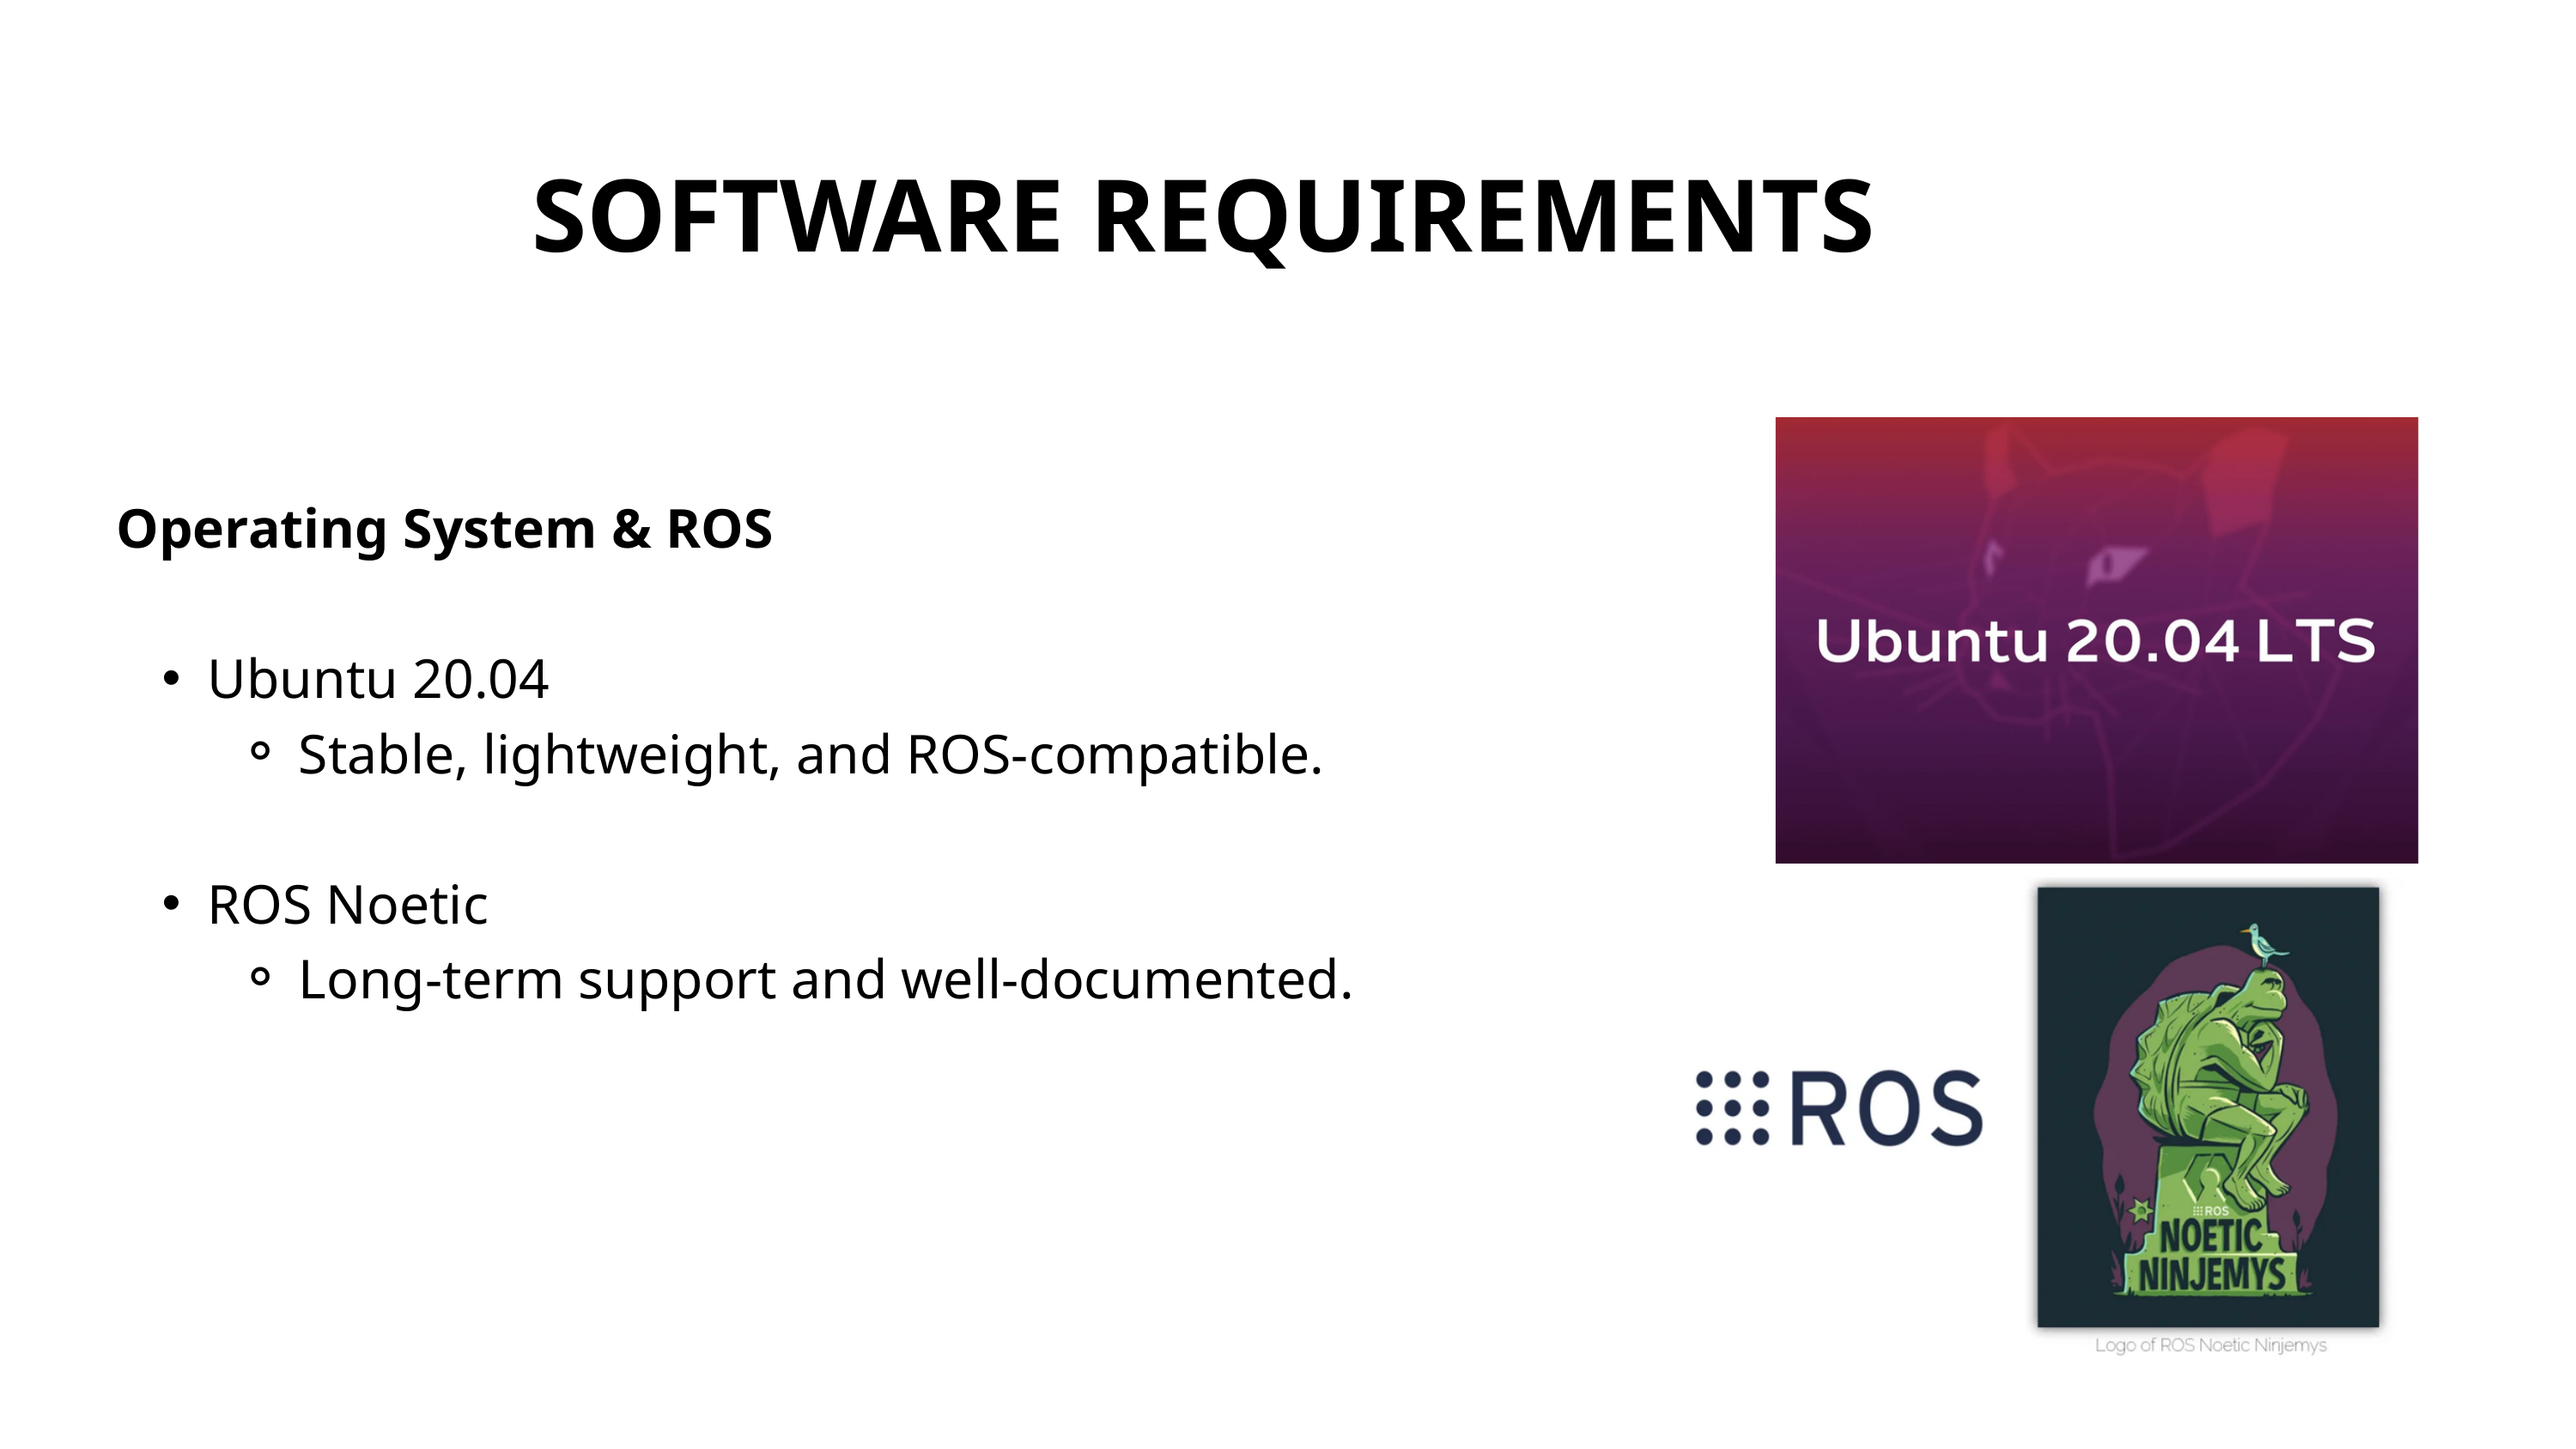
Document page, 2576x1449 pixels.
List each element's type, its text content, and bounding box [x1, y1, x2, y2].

text_box SOFTWARE REQUIREMENTS [532, 131, 2044, 272]
text_box [1614, 877, 2458, 1373]
text_box Operating System & ROS Ubuntu 20.04 Stable, lightweight, and ROS-compatible. ROS Noetic Long-term support and well-documented. [116, 483, 1654, 1085]
text_box [1775, 417, 2419, 864]
